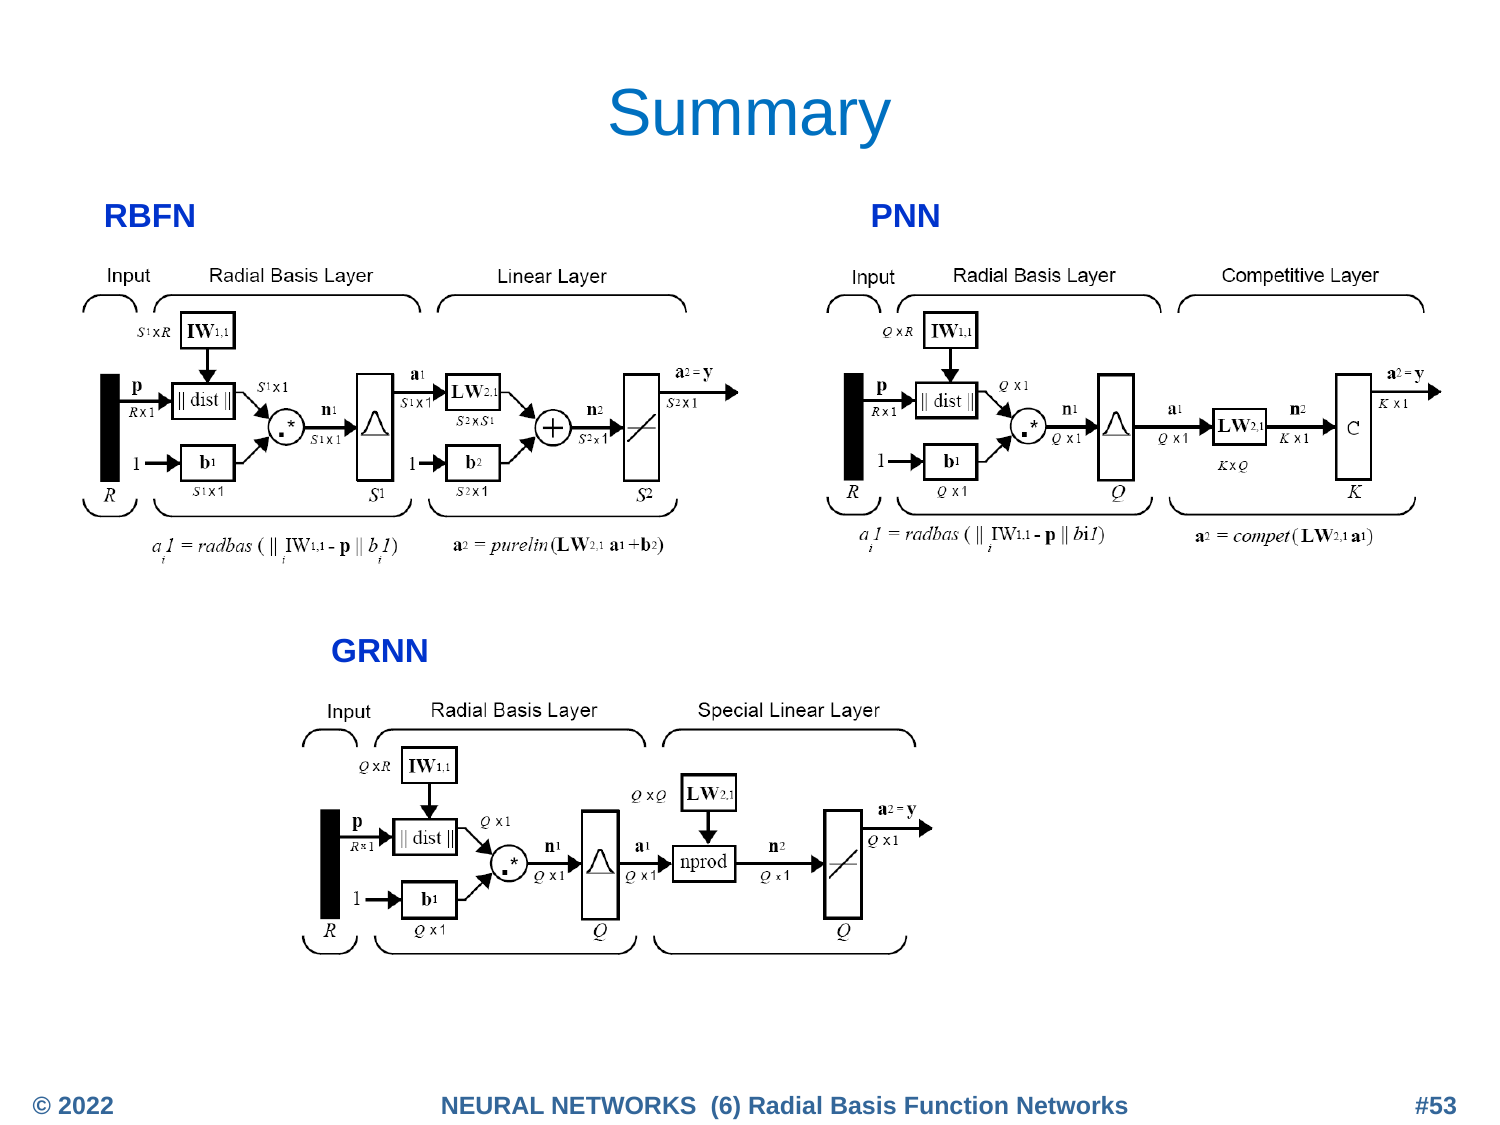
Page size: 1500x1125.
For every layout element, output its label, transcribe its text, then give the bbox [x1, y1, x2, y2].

text_box PNN [780, 186, 956, 242]
text_box RBFN [89, 186, 212, 242]
slide_number #53 [1080, 1082, 1473, 1118]
picture [820, 266, 1443, 553]
picture [78, 261, 739, 566]
slide_number © 2022 [17, 1082, 371, 1118]
footer NEURAL NETWORKS (6) Radial Basis Function Networks [371, 1082, 1080, 1118]
picture [294, 694, 935, 957]
text_box GRNN [241, 622, 444, 677]
title Summary [74, 44, 1426, 173]
